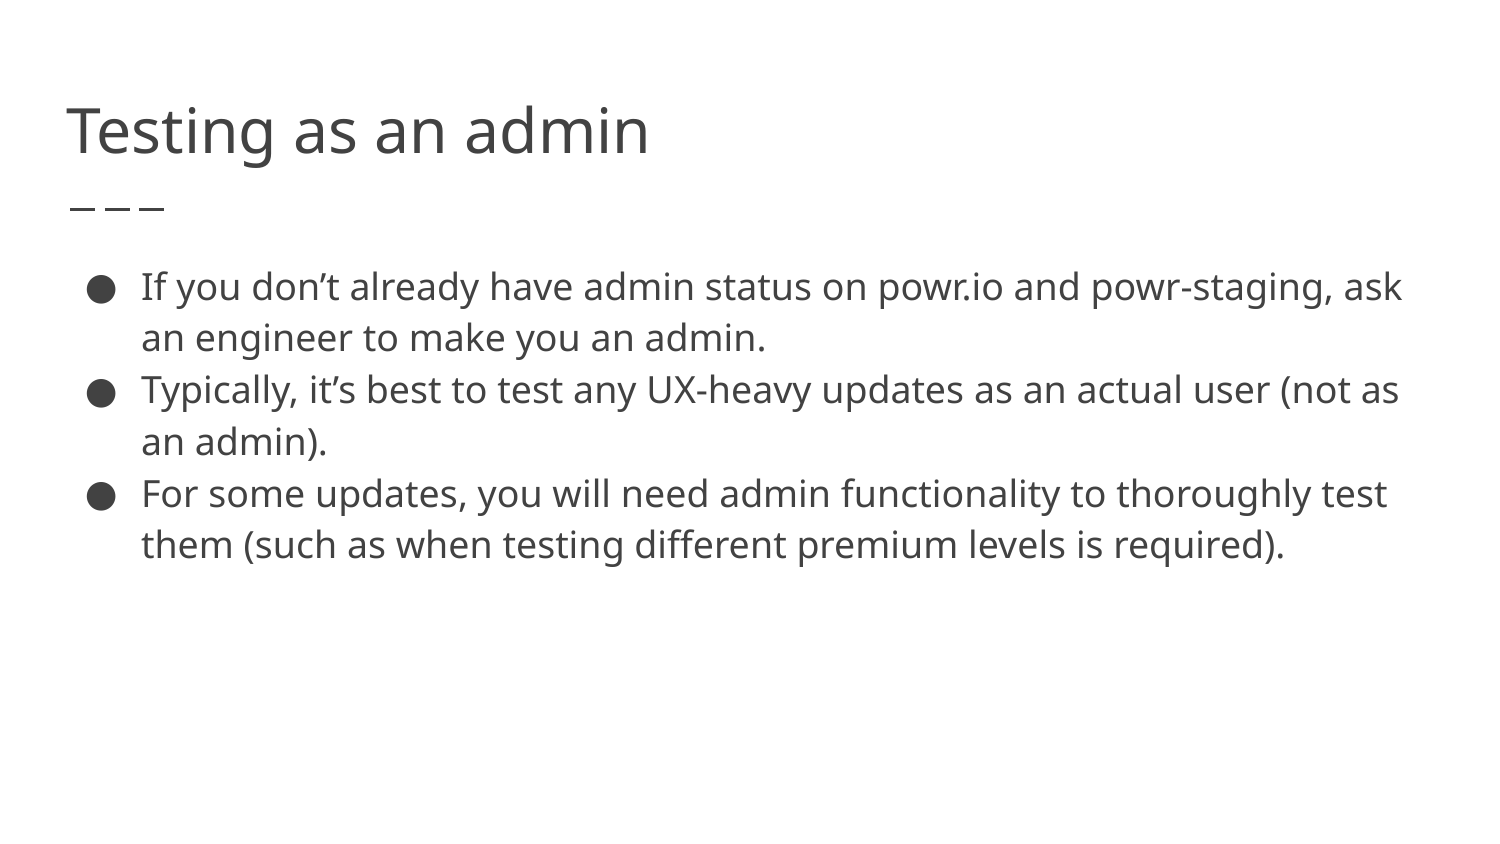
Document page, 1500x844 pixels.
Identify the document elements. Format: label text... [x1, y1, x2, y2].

title Testing as an admin [51, 61, 1449, 182]
list If you don’t already have admin status on powr.io and powr-staging, ask an engineer to make you an admin. Typically, it’s best to test any UX-heavy updates as an actual user (not as an admin). For some updates, you will need admin functionality to thoroughly test them (such as when testing different premium levels is required). [51, 240, 1449, 750]
